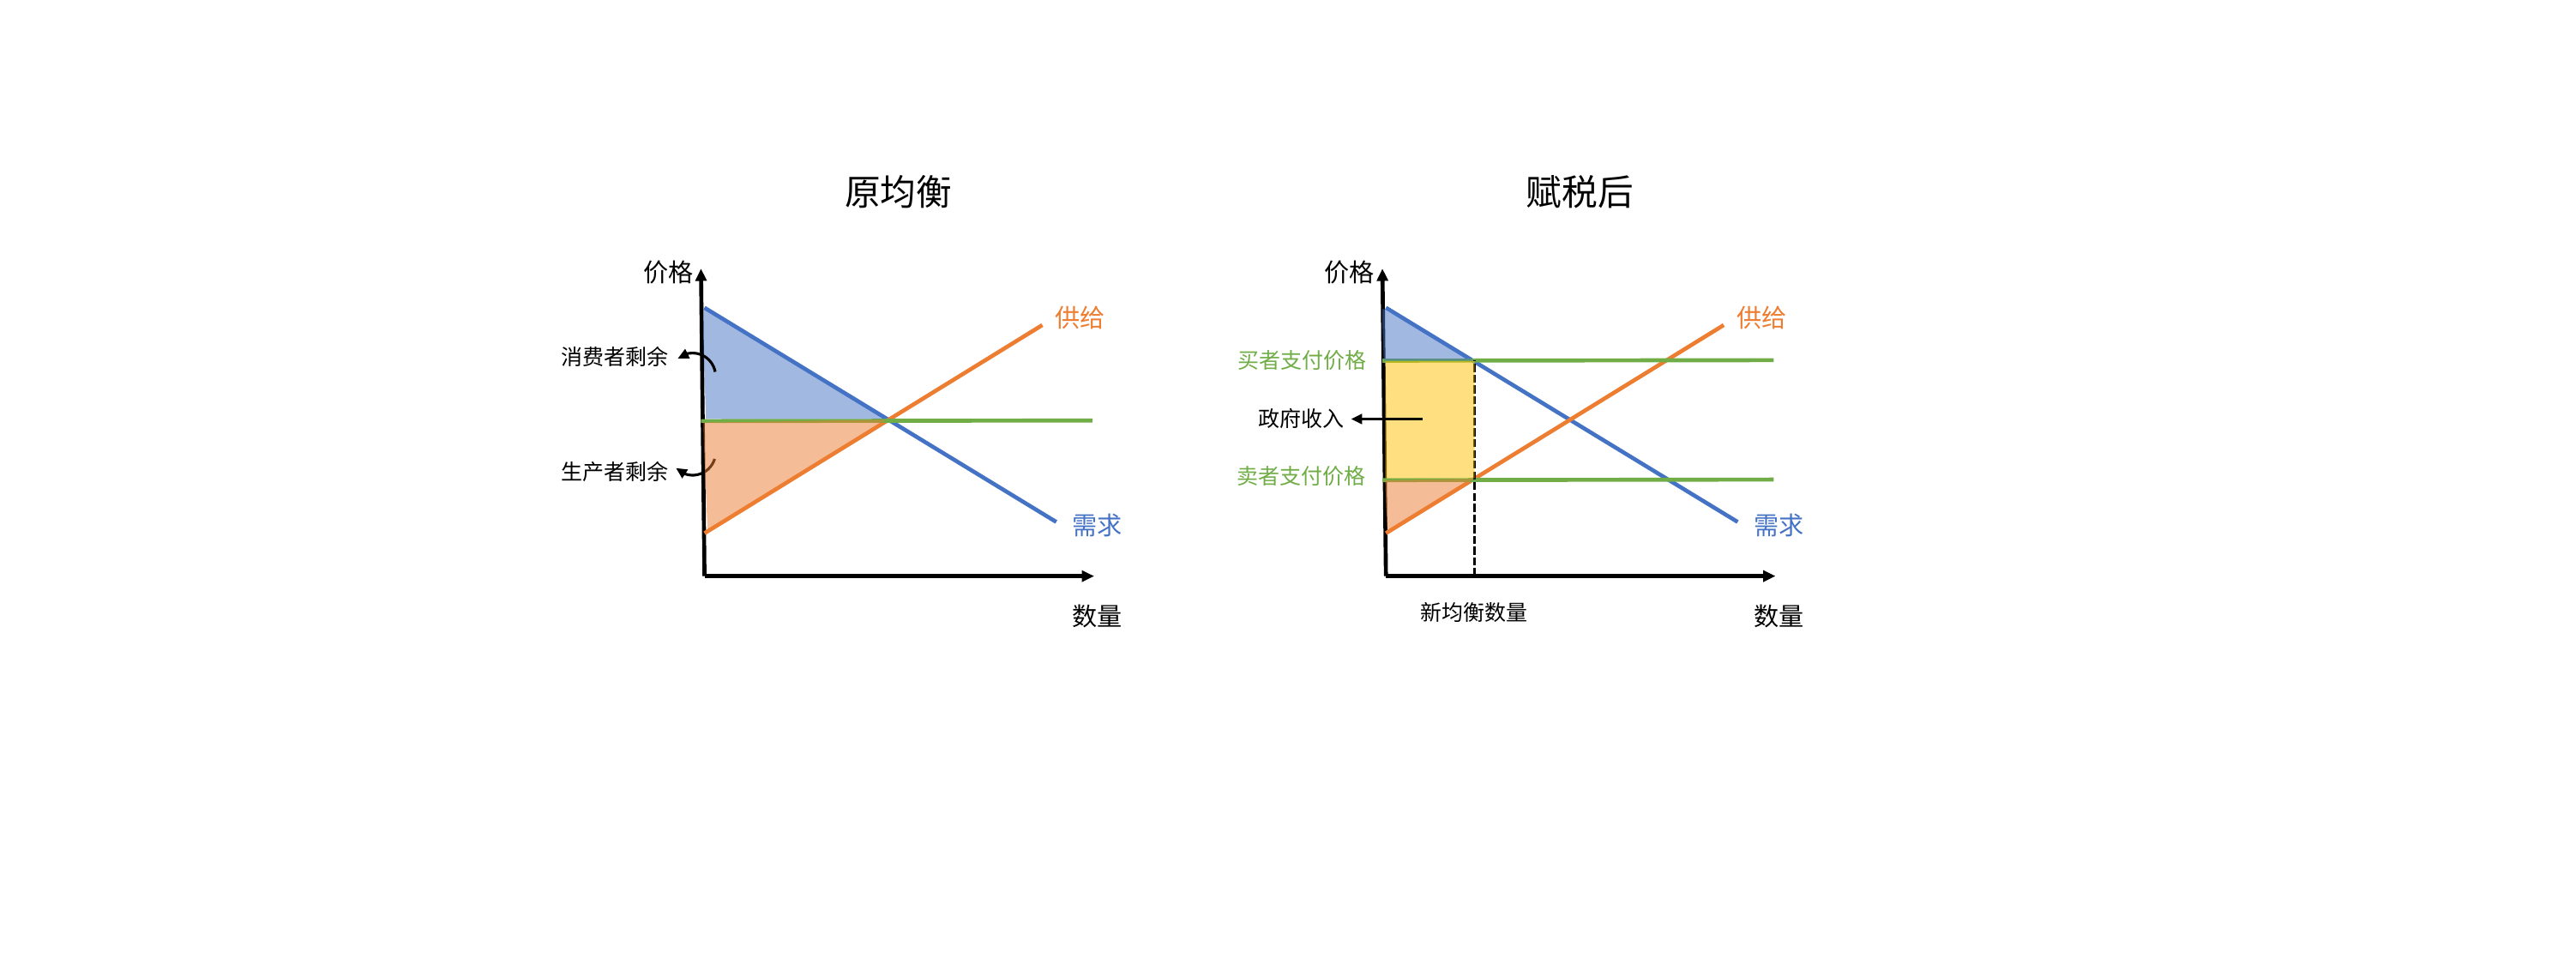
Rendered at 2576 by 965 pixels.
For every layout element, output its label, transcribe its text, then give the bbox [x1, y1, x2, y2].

text_box 买者支付价格 [1218, 341, 1311, 379]
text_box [630, 250, 1138, 638]
text_box 卖者支付价格 [1217, 456, 1311, 495]
text_box 消费者剩余 [548, 337, 630, 377]
text_box 生产者剩余 [548, 452, 630, 491]
text_box 政府收入 [1245, 398, 1311, 437]
text_box 原均衡 [832, 163, 966, 219]
text_box 赋税后 [1514, 163, 1648, 219]
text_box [1311, 250, 1819, 638]
